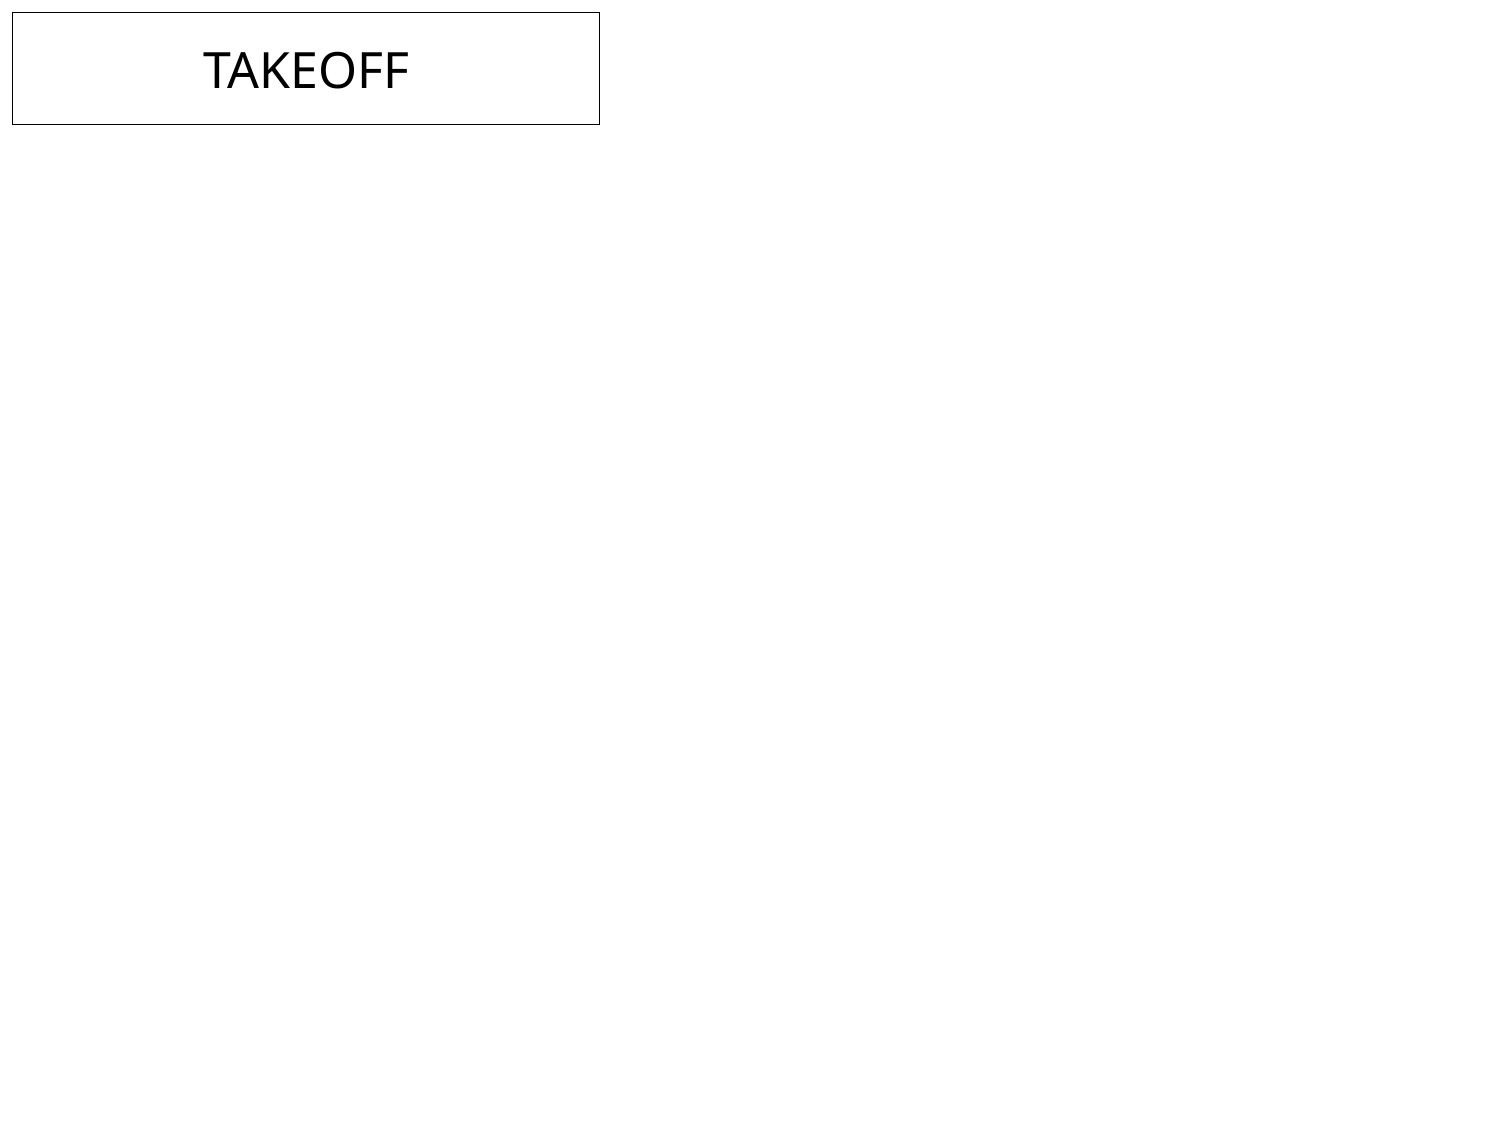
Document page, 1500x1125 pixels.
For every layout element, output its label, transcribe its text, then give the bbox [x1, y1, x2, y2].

title TAKEOFF [12, 12, 600, 125]
